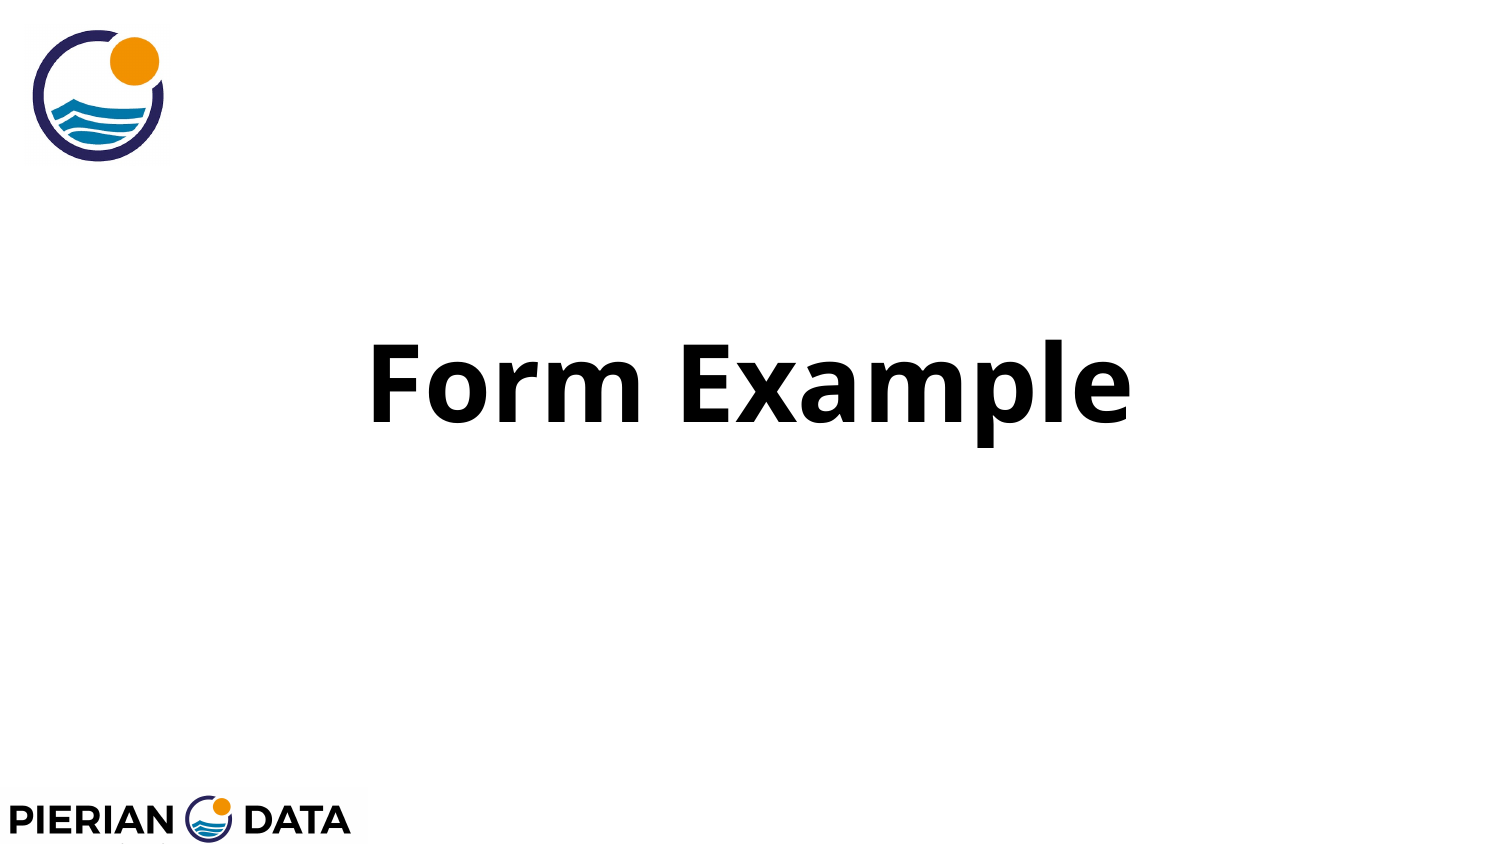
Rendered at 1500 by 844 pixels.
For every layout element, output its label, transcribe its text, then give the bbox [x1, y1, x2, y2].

picture [0, 787, 368, 844]
title Form Example [51, 122, 1449, 459]
picture [24, 24, 172, 167]
